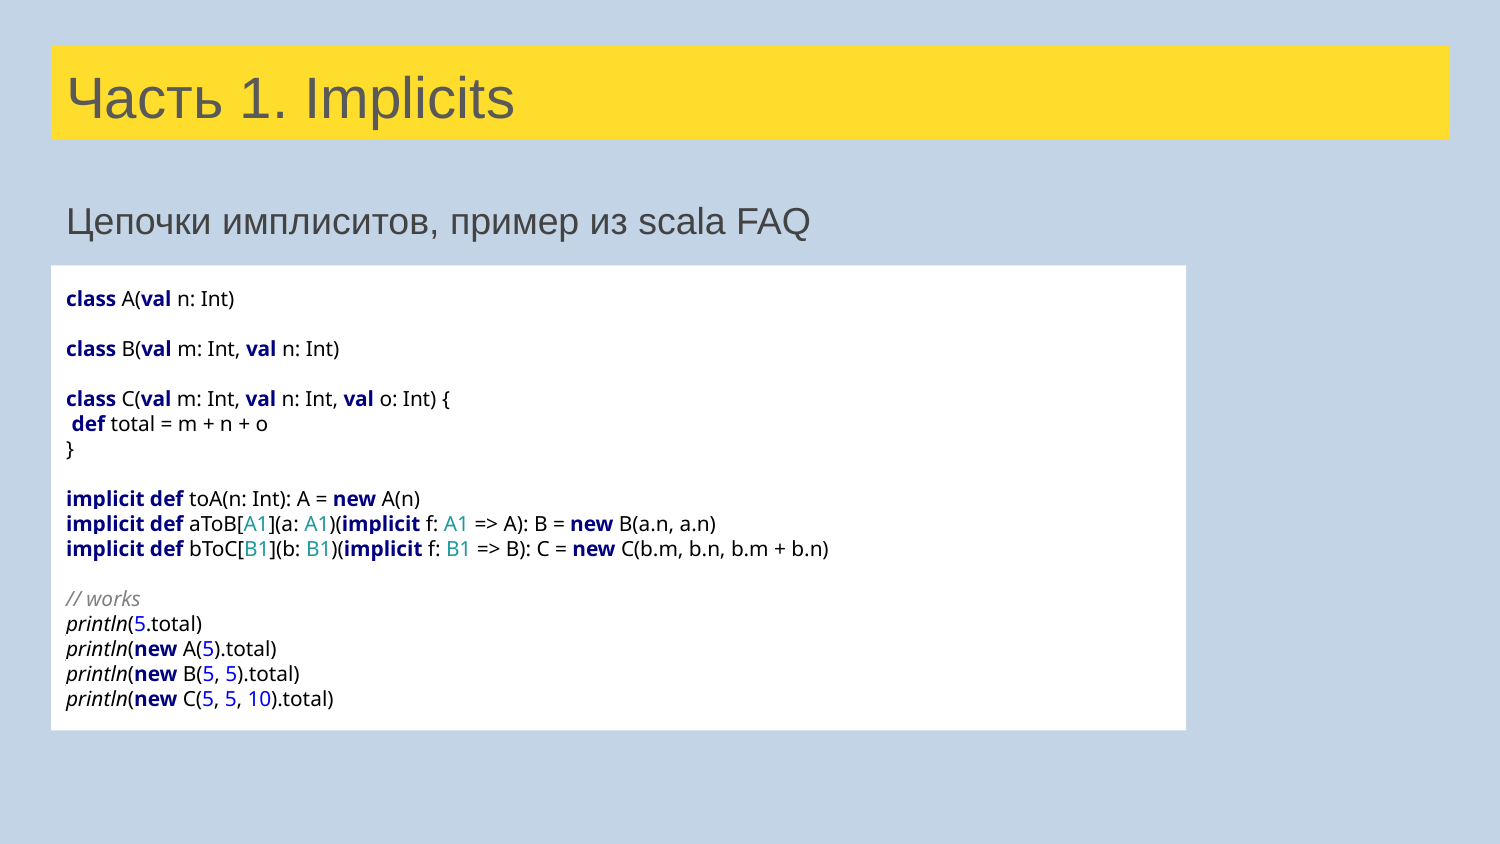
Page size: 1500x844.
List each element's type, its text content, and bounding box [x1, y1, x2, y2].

text_box class A(val n: Int) class B(val m: Int, val n: Int) class C(val m: Int, val n: Int, val o: Int) { def total = m + n + o } implicit def toA(n: Int): A = new A(n) implicit def aToB[A1](a: A1)(implicit f: A1 => A): B = new B(a.n, a.n) implicit def bToC[B1](b: B1)(implicit f: B1 => B): C = new C(b.m, b.n, b.m + b.n) // works println(5.total) println(new A(5).total) println(new B(5, 5).total) println(new C(5, 5, 10).total) [51, 265, 1187, 731]
title Часть 1. Implicits [51, 45, 1449, 140]
text_box Цепочки имплиситов, пример из scala FAQ [51, 181, 1449, 266]
